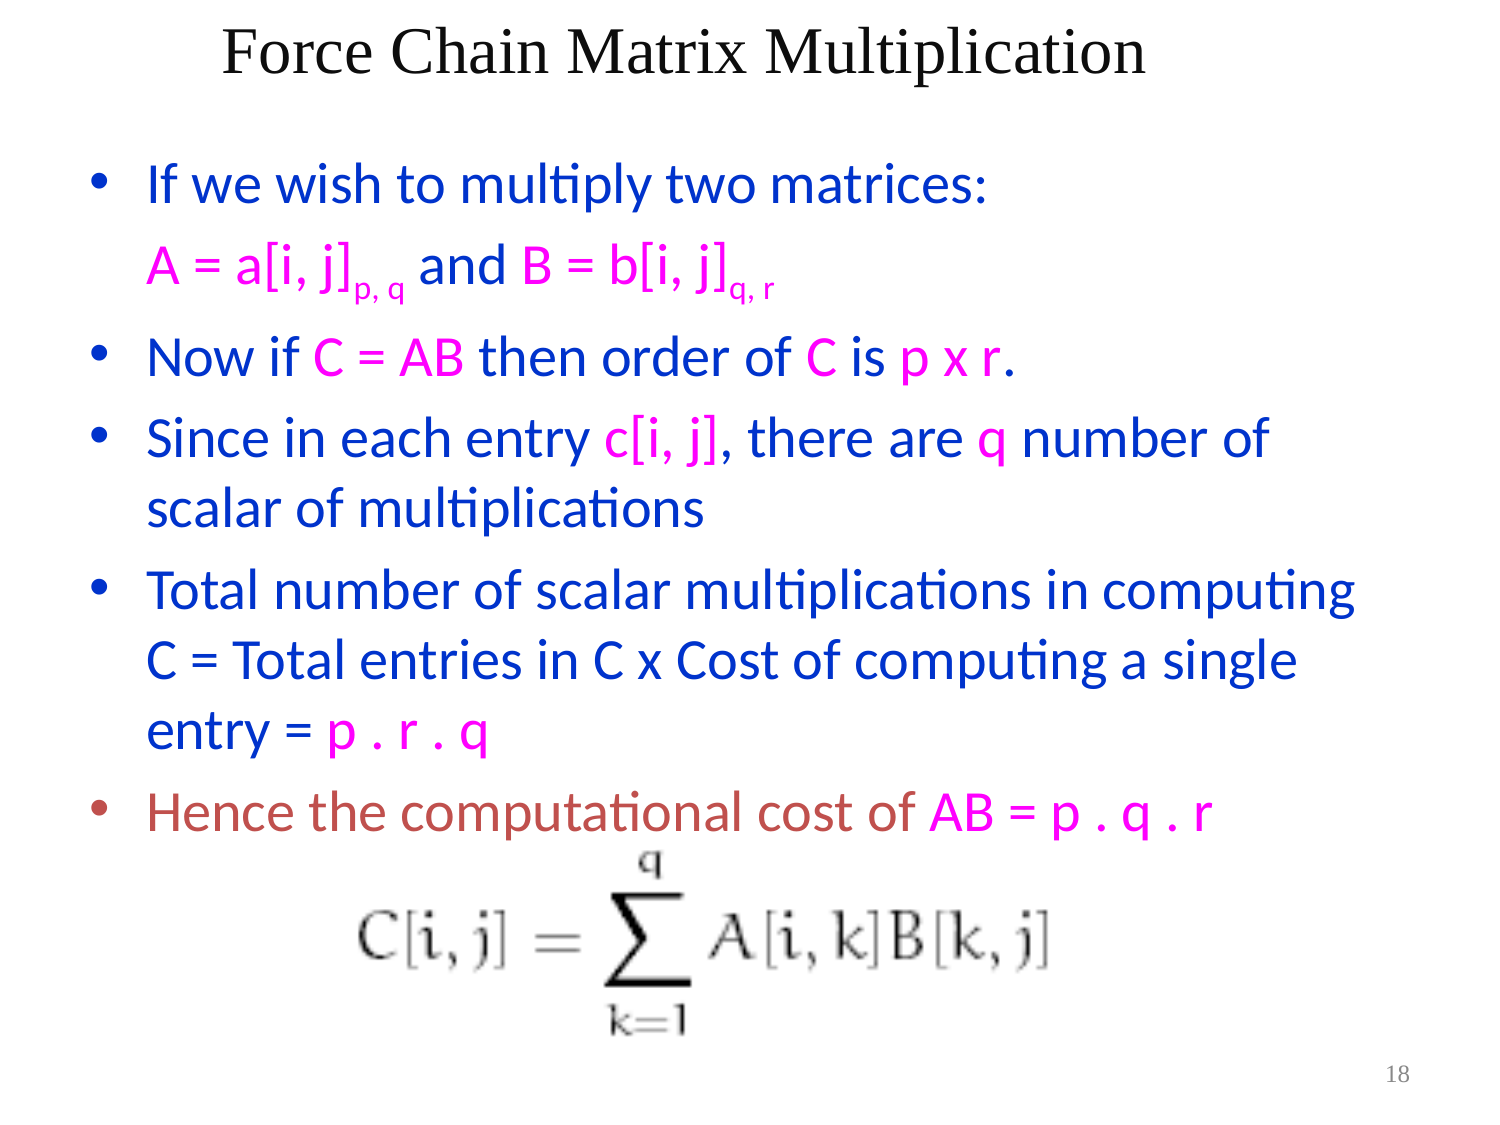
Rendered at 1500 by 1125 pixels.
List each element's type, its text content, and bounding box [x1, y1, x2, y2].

picture [349, 849, 1101, 1048]
text_box Brute Force Chain Matrix Multiplication Algorithm [0, 0, 1500, 95]
slide_number 18 [1074, 1042, 1425, 1103]
text_box If we wish to multiply two matrices: A = a[i, j]p, q and B = b[i, j]q, r Now if C = AB then order of C is p x r. Since in each entry c[i, j], there are q number of scalar of multiplications Total number of scalar multiplications in computing C = Total entries in C x Cost of computing a single entry = p . r . q Hence the computational cost of AB = p . q . r [74, 137, 1413, 875]
